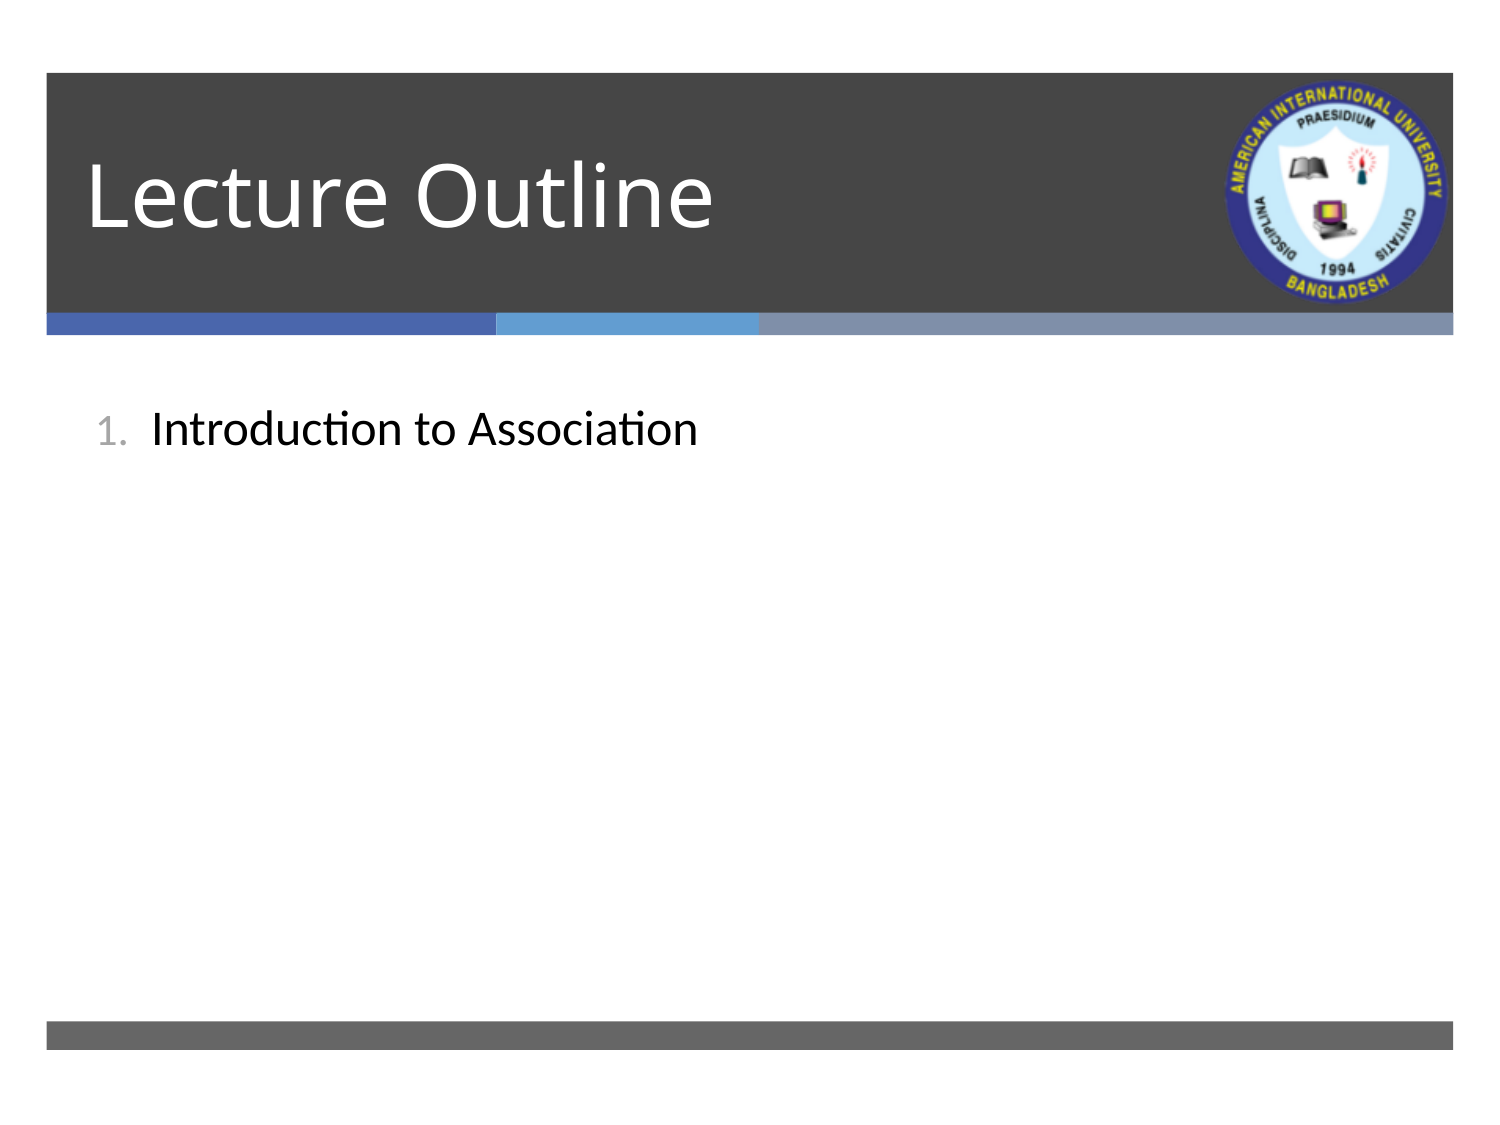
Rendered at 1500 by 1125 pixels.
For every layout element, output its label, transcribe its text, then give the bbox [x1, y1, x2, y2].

subtitle Introduction to Association [79, 387, 1352, 882]
picture [1220, 75, 1454, 310]
title Lecture Outline [69, 73, 1351, 253]
